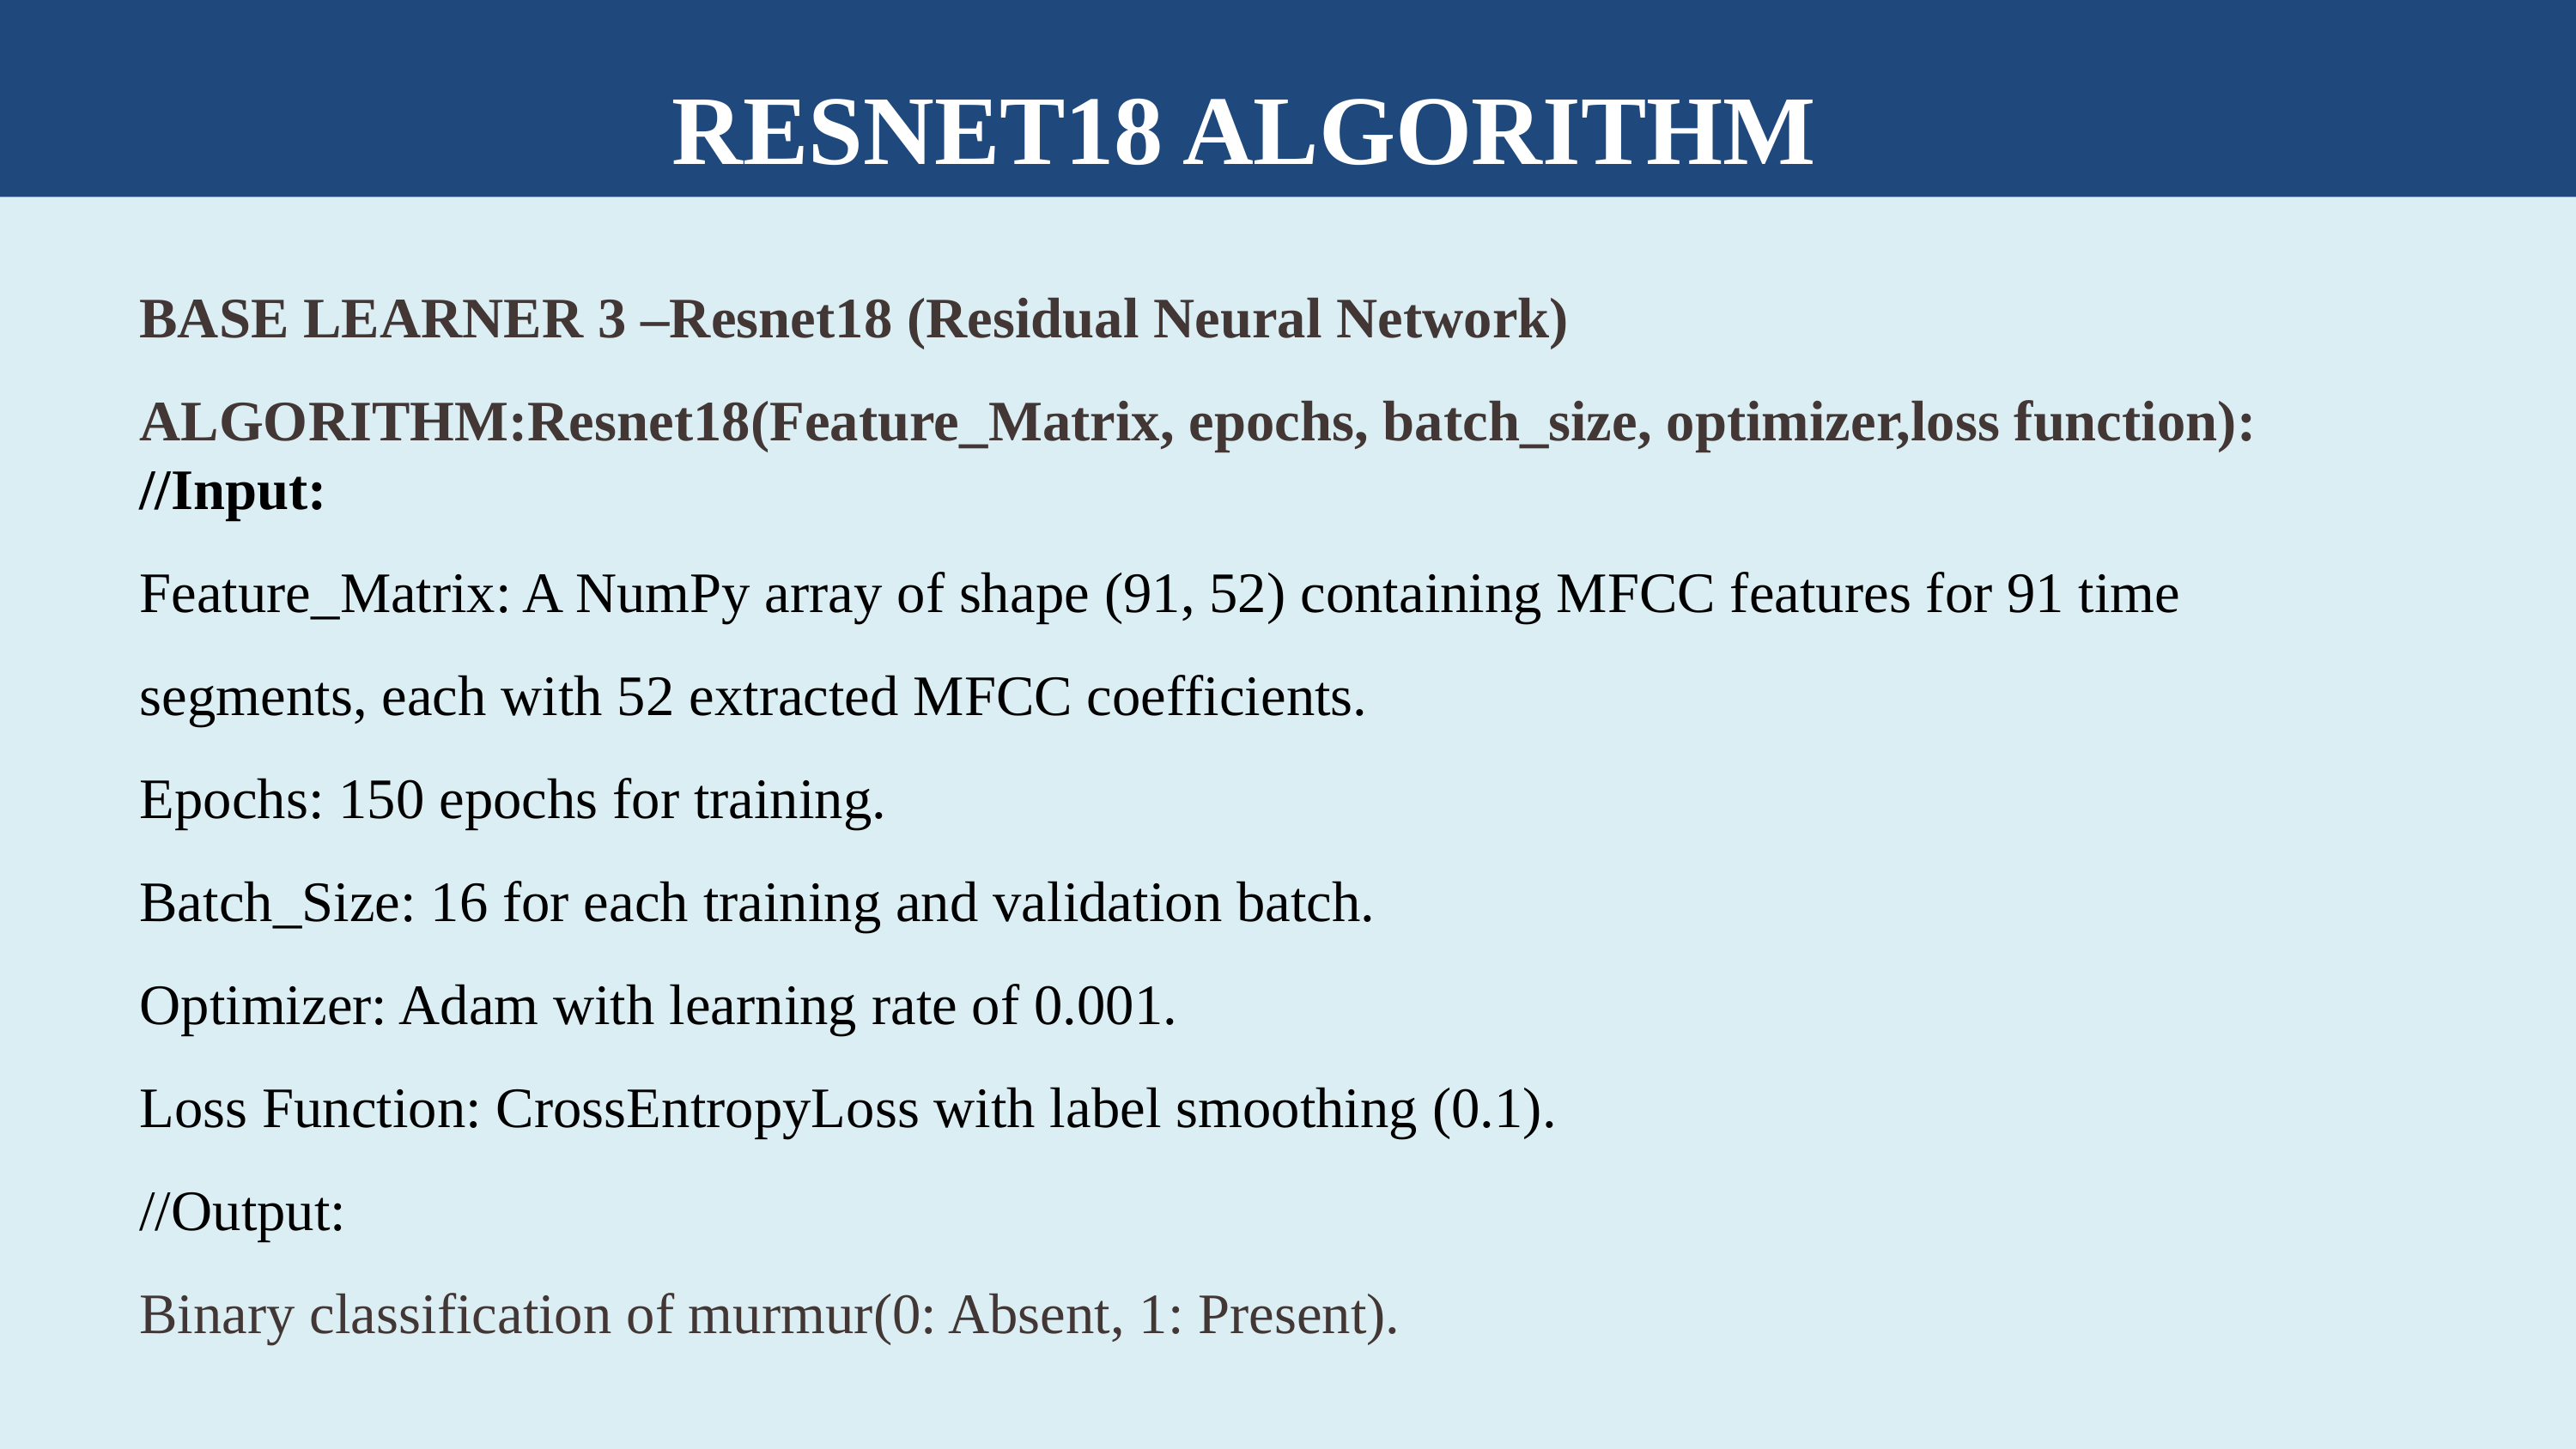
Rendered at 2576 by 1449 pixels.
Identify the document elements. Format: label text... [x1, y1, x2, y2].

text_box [0, 0, 2576, 197]
text_box BASE LEARNER 3 –Resnet18 (Residual Neural Network) ALGORITHM:Resnet18(Feature_Matrix, epochs, batch_size, optimizer,loss function): //Input: Feature_Matrix: A NumPy array of shape (91, 52) containing MFCC features for 91 time segments, each with 52 extracted MFCC coefficients. Epochs: 150 epochs for training. Batch_Size: 16 for each training and validation batch. Optimizer: Adam with learning rate of 0.001. Loss Function: CrossEntropyLoss with label smoothing (0.1). //Output: Binary classification of murmur(0: Absent, 1: Present). [139, 246, 2400, 1345]
